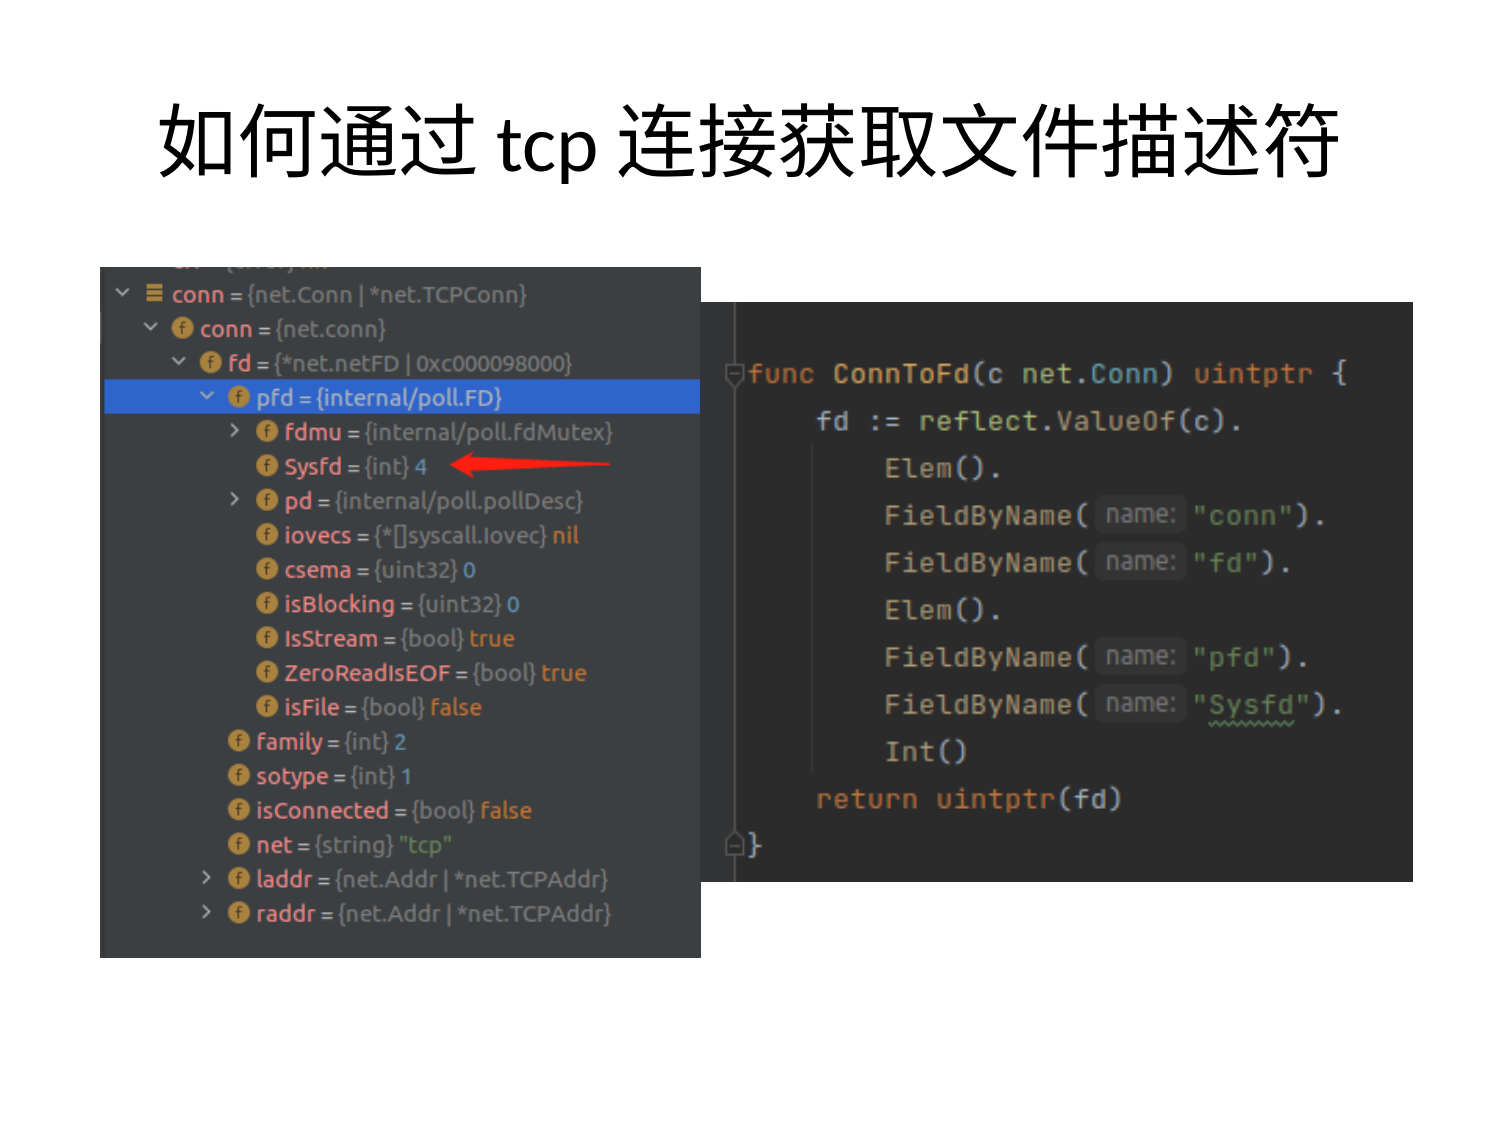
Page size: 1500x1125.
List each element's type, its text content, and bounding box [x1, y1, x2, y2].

title 如何通过tcp连接获取文件描述符 [75, 45, 1425, 233]
picture [100, 266, 1413, 959]
